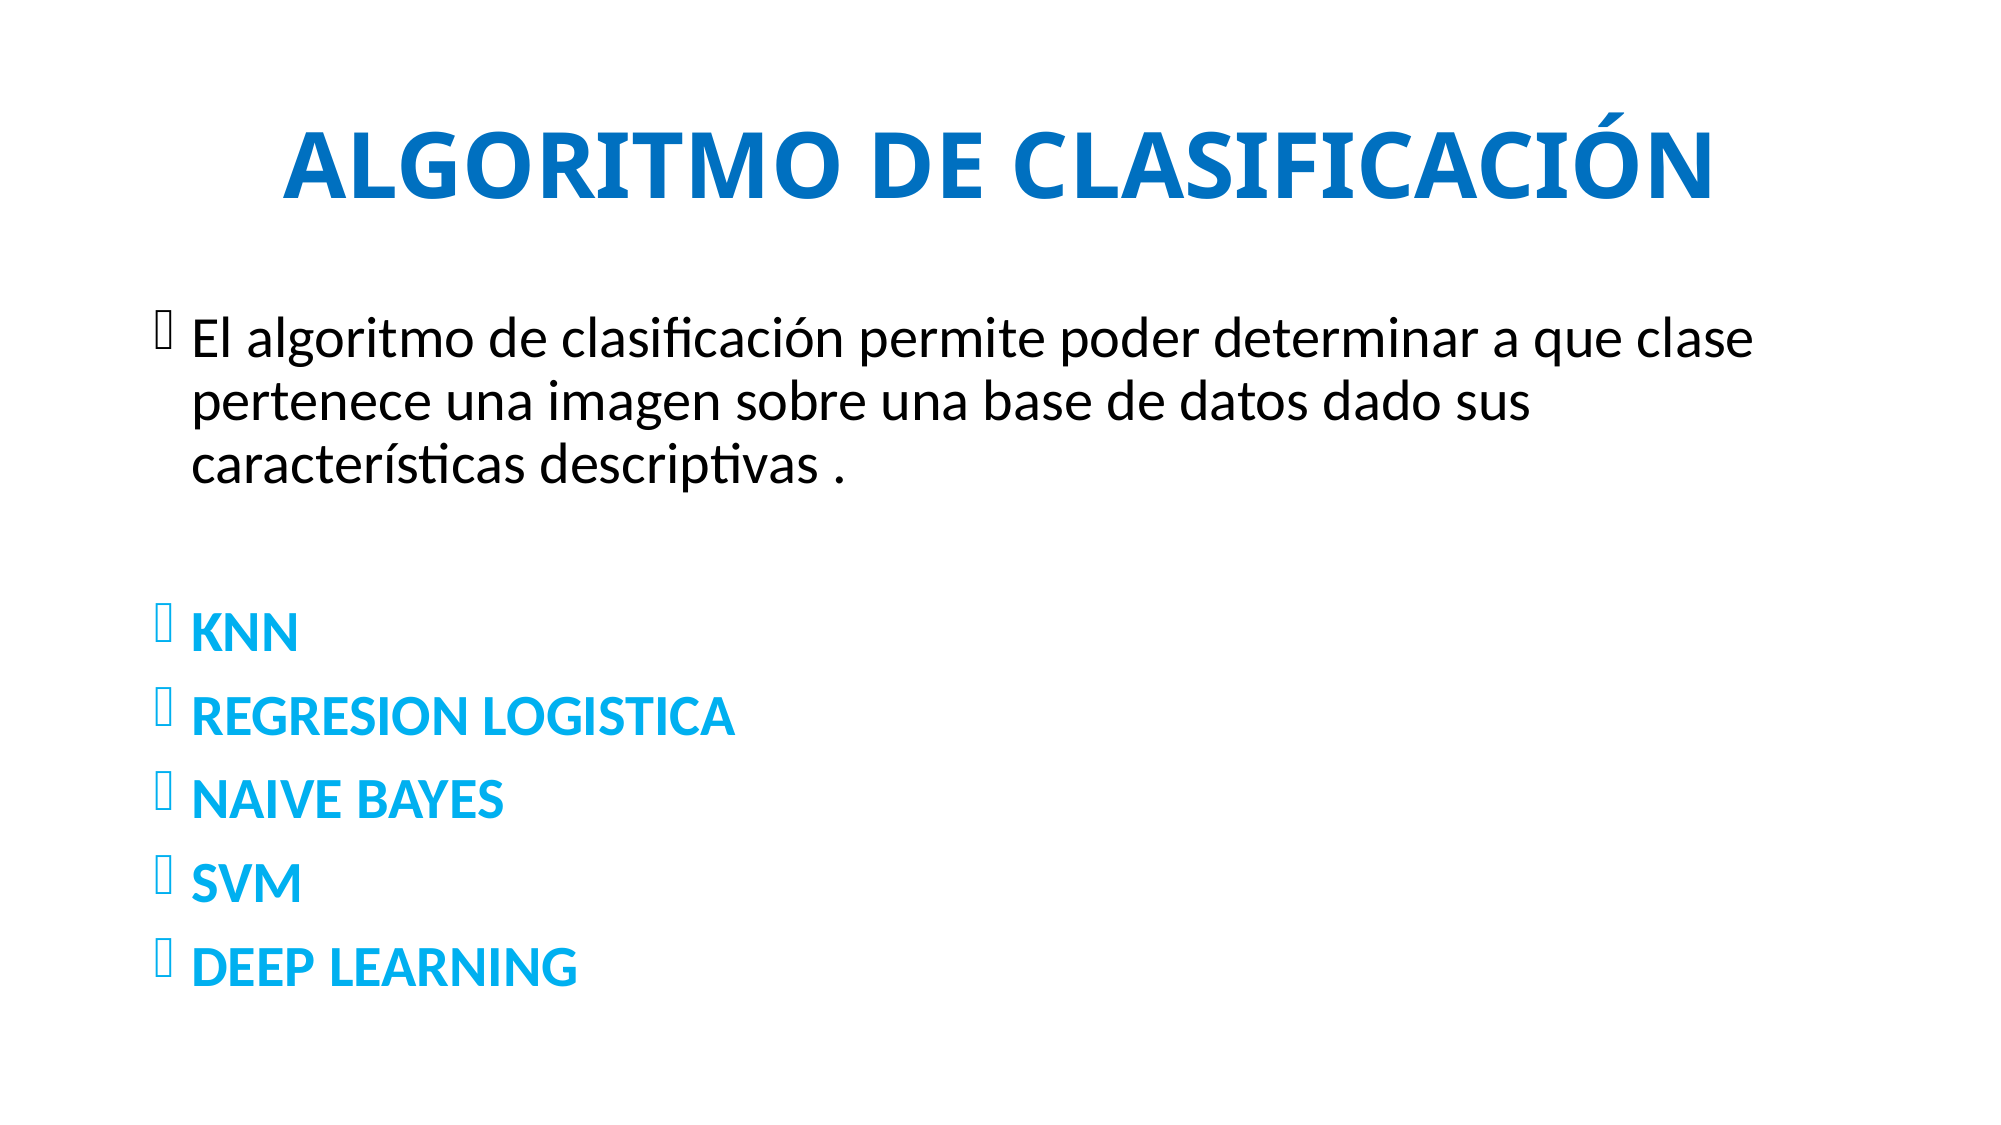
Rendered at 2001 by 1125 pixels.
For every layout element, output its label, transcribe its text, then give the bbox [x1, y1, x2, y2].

list El algoritmo de clasificación permite poder determinar a que clase pertenece una imagen sobre una base de datos dado sus características descriptivas . KNN REGRESION LOGISTICA NAIVE BAYES SVM DEEP LEARNING [138, 299, 1864, 1061]
title ALGORITMO DE CLASIFICACIÓN [138, 60, 1864, 278]
